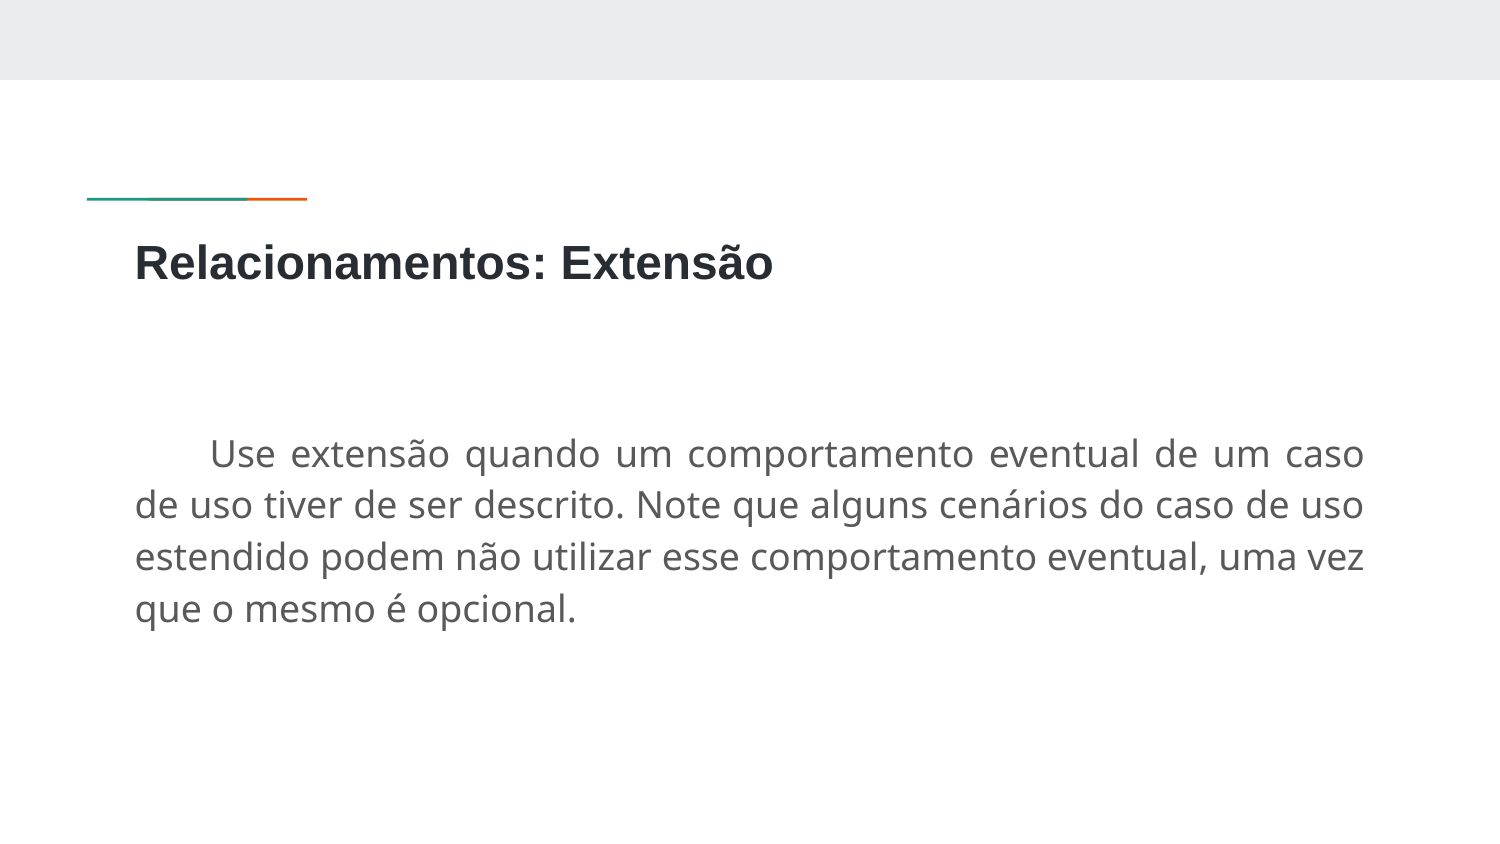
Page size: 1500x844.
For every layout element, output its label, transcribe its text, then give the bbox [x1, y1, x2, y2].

list Use extensão quando um comportamento eventual de um caso de uso tiver de ser descrito. Note que alguns cenários do caso de uso estendido podem não utilizar esse comportamento eventual, uma vez que o mesmo é opcional. [119, 341, 1381, 712]
title Relacionamentos: Extensão [119, 216, 1381, 305]
